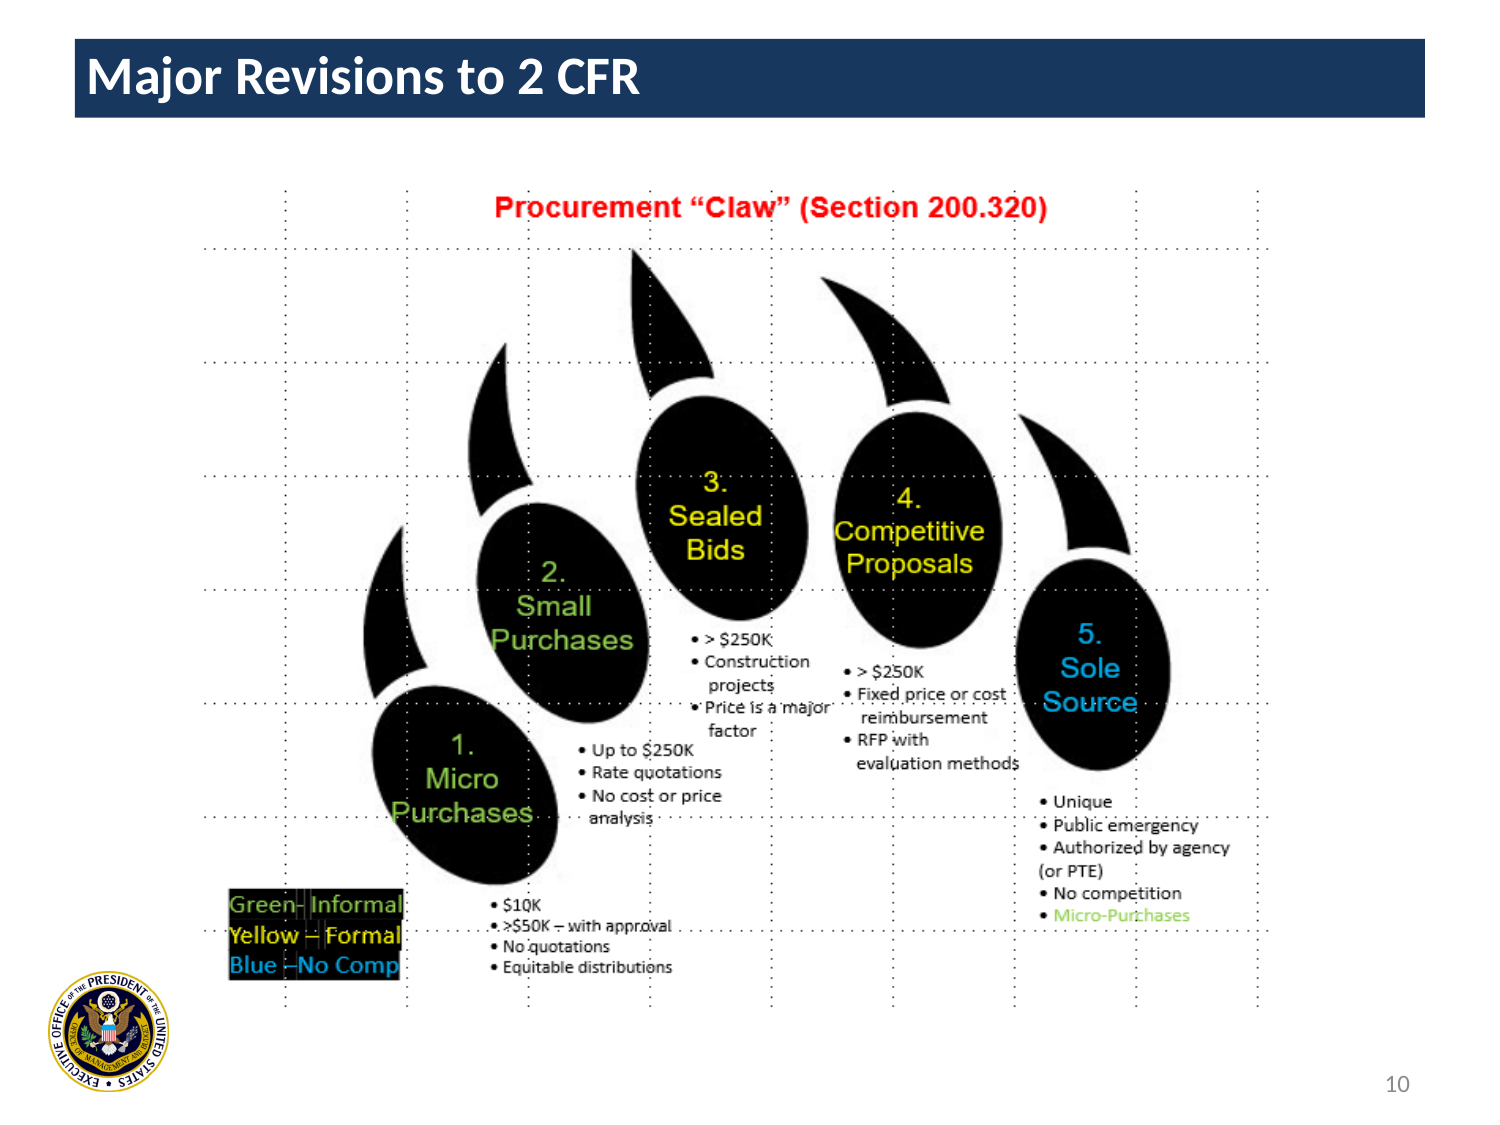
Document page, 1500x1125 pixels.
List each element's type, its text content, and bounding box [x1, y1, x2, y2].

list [202, 188, 1273, 1013]
text_box Major Revisions to 2 CFR [74, 38, 1425, 118]
picture [47, 971, 169, 1092]
slide_number 10 [1074, 1052, 1425, 1113]
